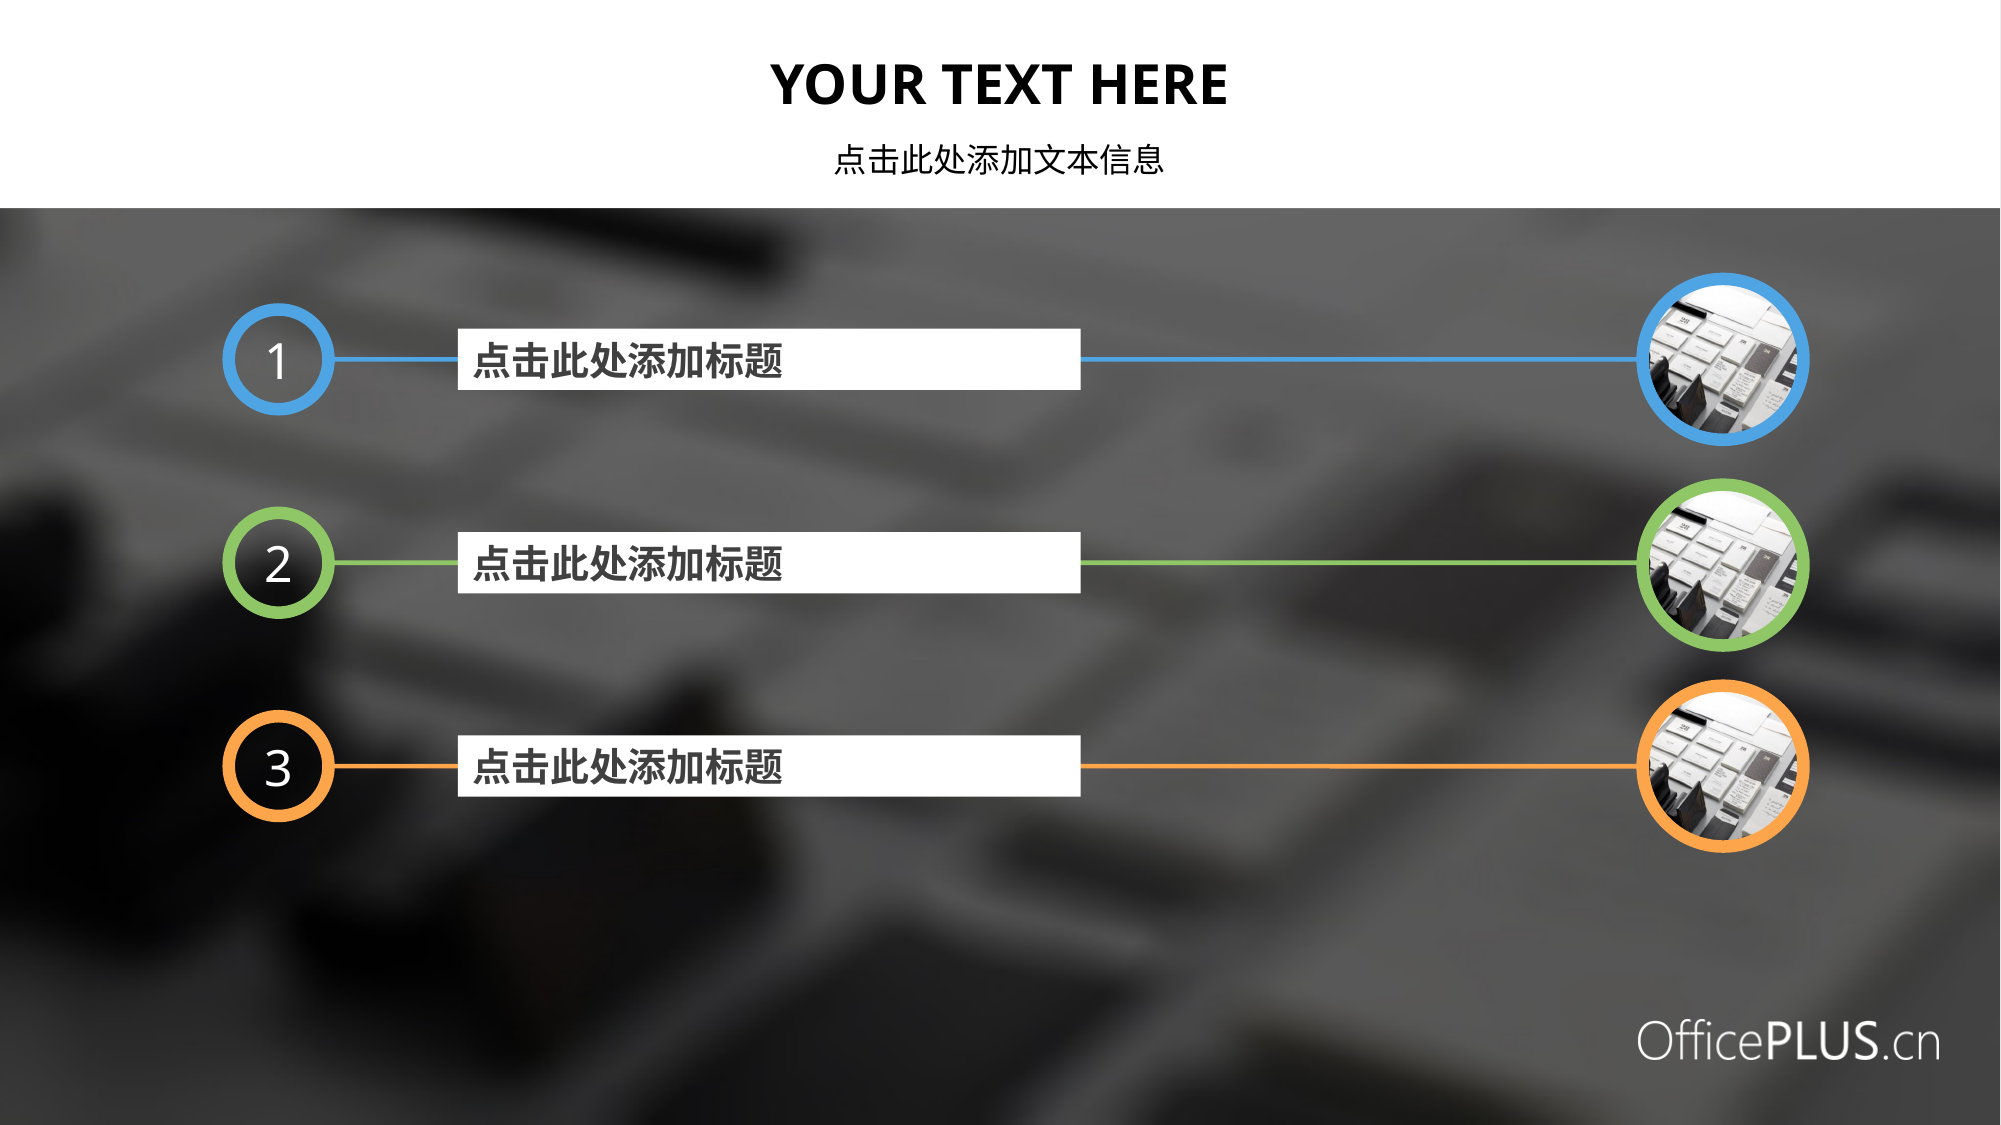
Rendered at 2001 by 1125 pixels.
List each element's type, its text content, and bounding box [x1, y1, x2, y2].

text_box 3 [227, 715, 330, 817]
text_box 点击此处添加标题 [457, 563, 1081, 594]
text_box 点击此处添加标题 [457, 360, 1081, 390]
text_box 点击此处添加标题 [457, 328, 1081, 359]
list 点击此处添加文本信息 [617, 127, 1383, 197]
text_box 点击此处添加标题 [457, 735, 1081, 766]
text_box 点击此处添加标题 [457, 767, 1081, 797]
text_box 1 [227, 308, 330, 411]
text_box [1641, 483, 1805, 647]
text_box 点击此处添加标题 [457, 532, 1081, 562]
picture [0, 209, 2001, 1125]
list YOUR TEXT HERE [617, 35, 1383, 127]
text_box [1641, 684, 1805, 848]
text_box [1641, 277, 1805, 441]
text_box 2 [227, 511, 330, 614]
